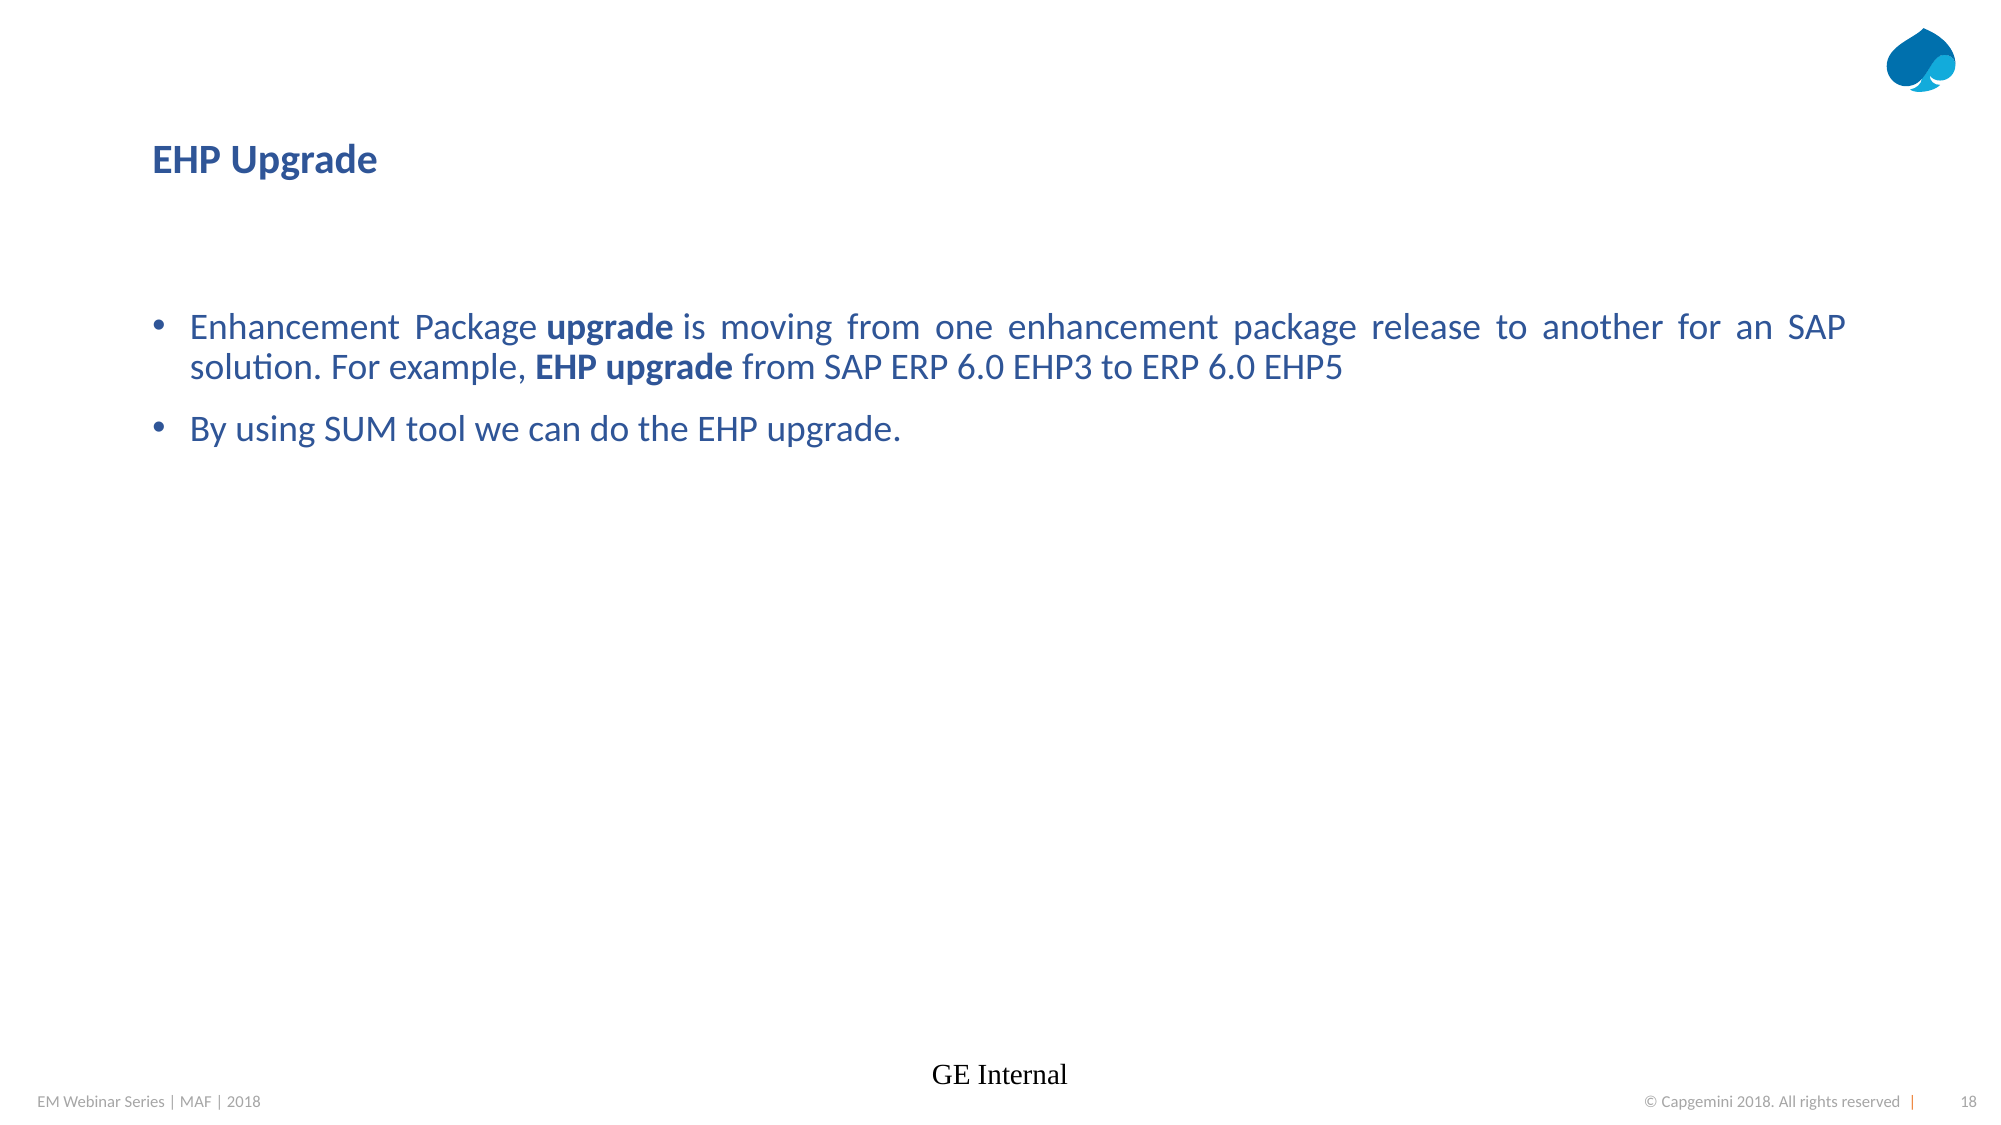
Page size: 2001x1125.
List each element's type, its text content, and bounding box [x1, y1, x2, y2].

footer GE Internal [662, 1042, 1338, 1103]
list Enhancement Package upgrade is moving from one enhancement package release to another for an SAP solution. For example, EHP upgrade from SAP ERP 6.0 EHP3 to ERP 6.0 EHP5 By using SUM tool we can do the EHP upgrade. [137, 299, 1863, 528]
title EHP Upgrade [137, 111, 1863, 209]
